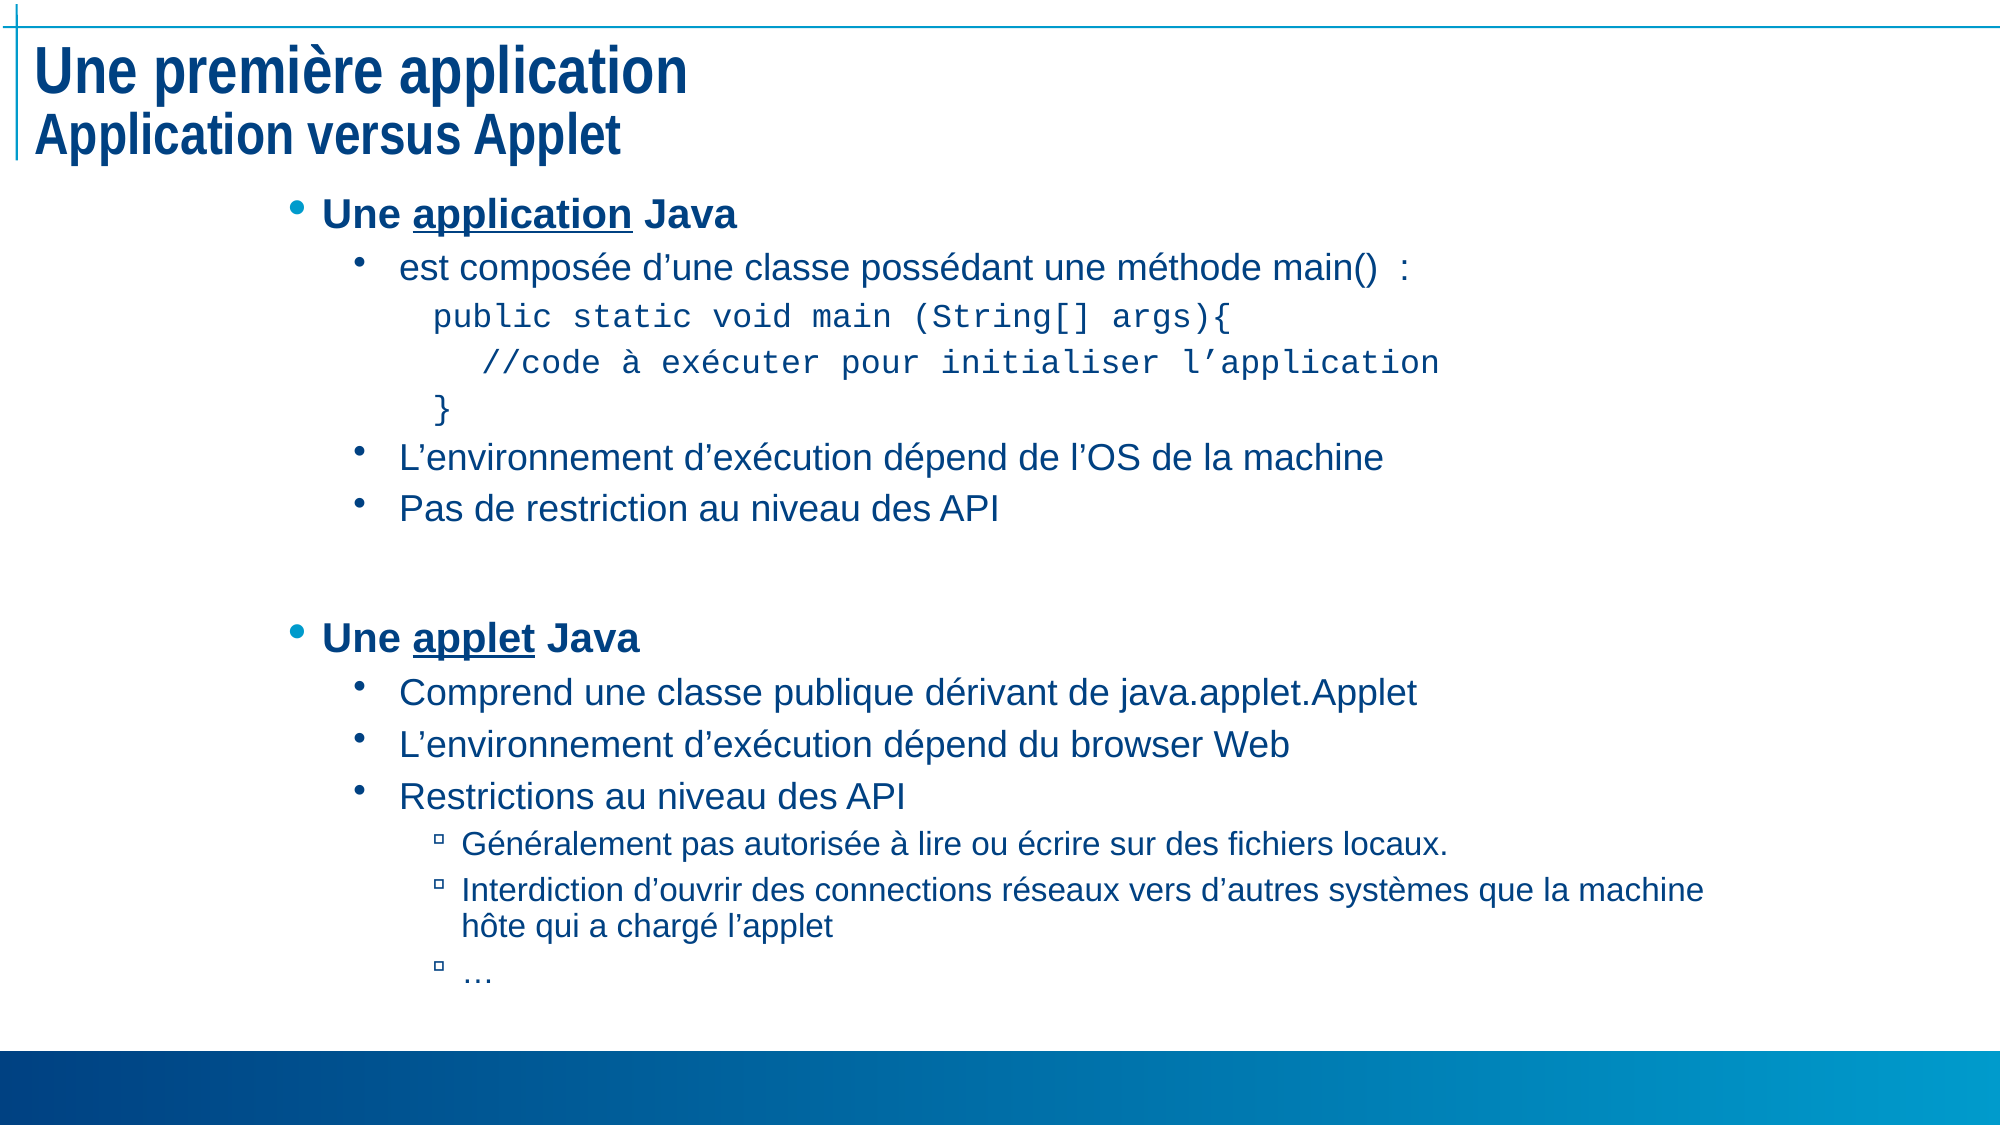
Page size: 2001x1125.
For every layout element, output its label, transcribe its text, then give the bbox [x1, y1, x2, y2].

picture [933, 1051, 943, 1125]
title Une première application Application versus Applet [19, 33, 1987, 185]
list Une application Java est composée d’une classe possédant une méthode main() : public static void main (String[] args){ //code à exécuter pour initialiser l’application } L’environnement d’exécution dépend de l’OS de la machine Pas de restriction au niveau des API Une applet Java Comprend une classe publique dérivant de java.applet.Applet L’environnement d’exécution dépend du browser Web Restrictions au niveau des API Généralement pas autorisée à lire ou écrire sur des fichiers locaux. Interdiction d’ouvrir des connections réseaux vers d’autres systèmes que la machine hôte qui a chargé l’applet … [275, 184, 1725, 1024]
